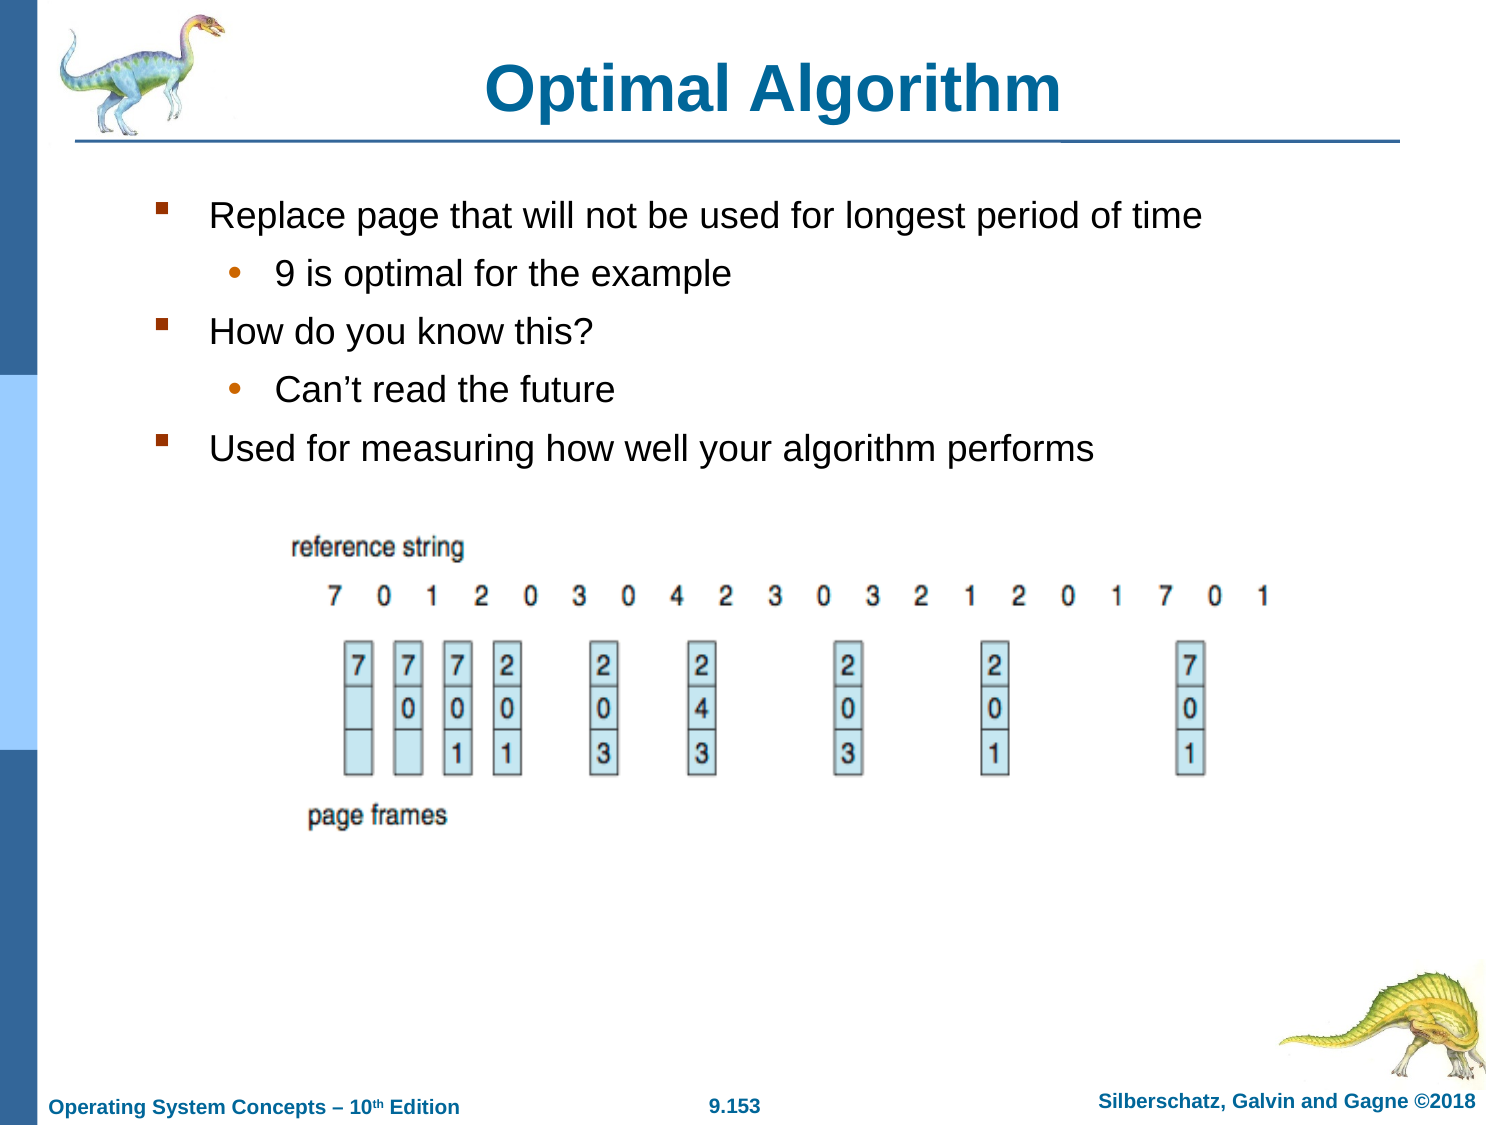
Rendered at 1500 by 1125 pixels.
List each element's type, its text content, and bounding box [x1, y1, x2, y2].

picture [264, 517, 1292, 864]
picture [46, 0, 243, 149]
list Replace page that will not be used for longest period of time 9 is optimal for the example How do you know this? Can’t read the future Used for measuring how well your algorithm performs [137, 183, 1368, 521]
picture [1275, 959, 1486, 1090]
title Optimal Algorithm [122, 37, 1425, 133]
